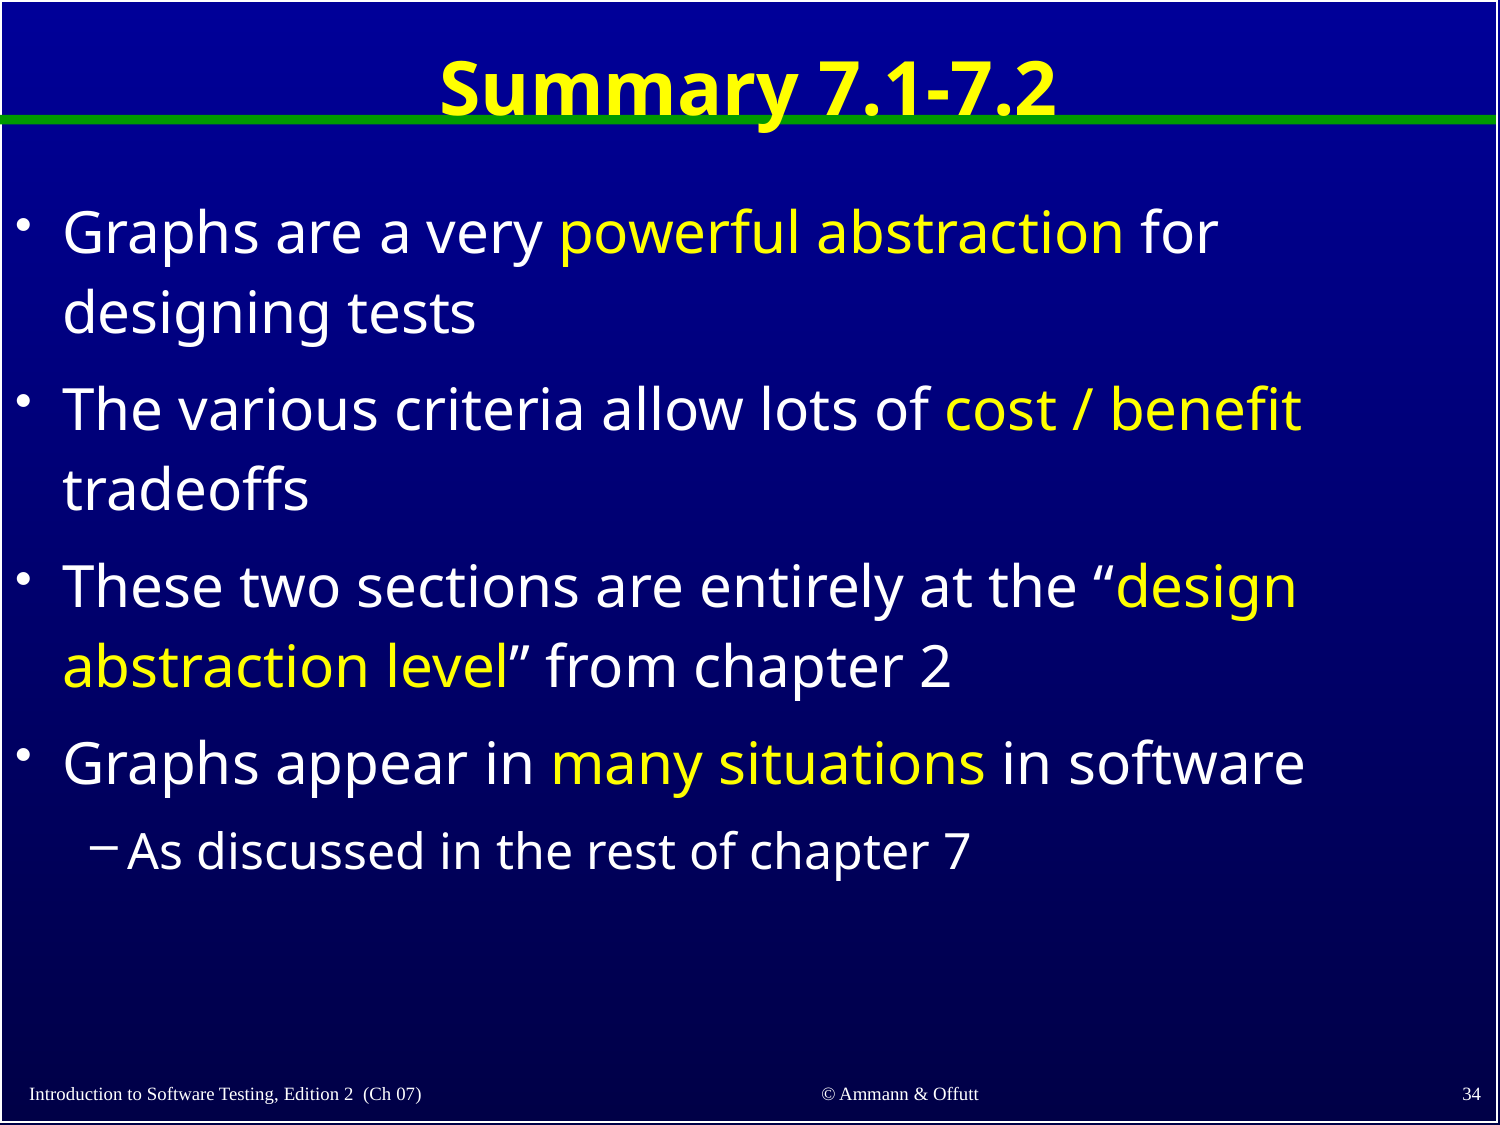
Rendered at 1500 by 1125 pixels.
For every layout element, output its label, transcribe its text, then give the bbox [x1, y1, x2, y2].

list Graphs are a very powerful abstraction for designing tests The various criteria allow lots of cost / benefit tradeoffs These two sections are entirely at the “design abstraction level” from chapter 2 Graphs appear in many situations in software As discussed in the rest of chapter 7 [0, 177, 1478, 1063]
slide_number 34 [1183, 1064, 1497, 1113]
slide_number Introduction to Software Testing, Edition 2 (Ch 07) [13, 1067, 633, 1113]
footer © Ammann & Offutt [662, 1065, 1138, 1113]
title Summary 7.1-7.2 [13, 15, 1485, 167]
